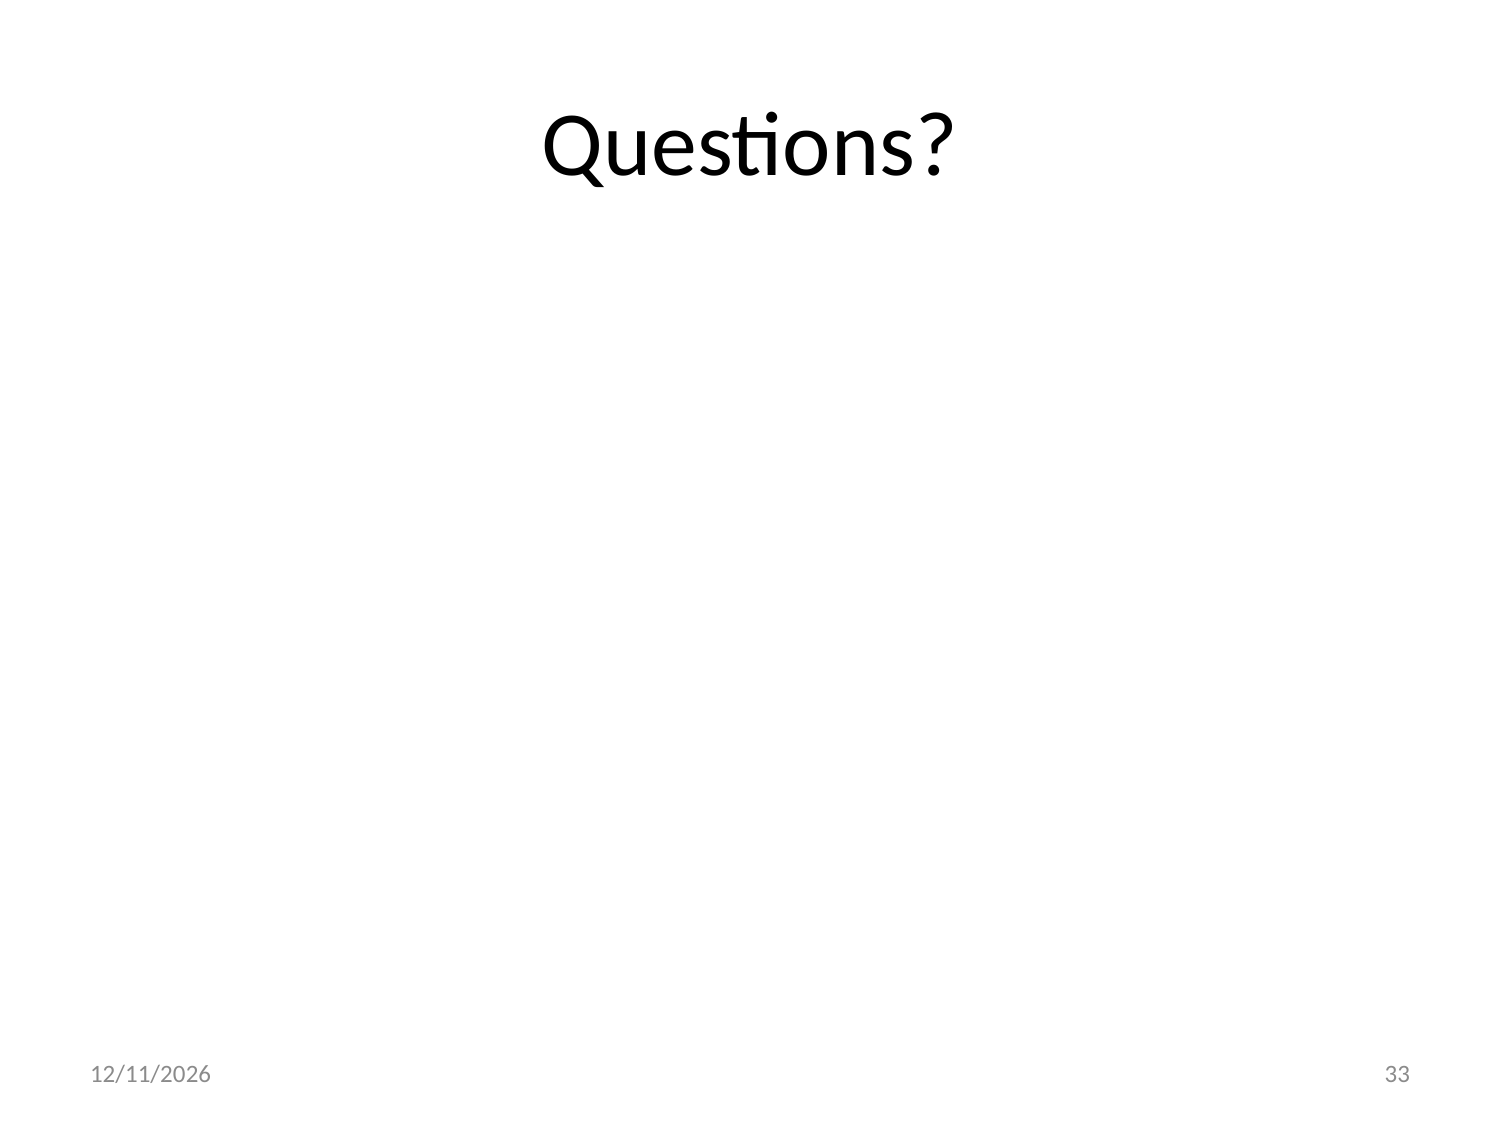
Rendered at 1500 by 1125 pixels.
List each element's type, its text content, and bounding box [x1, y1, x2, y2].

slide_number 33 [1074, 1042, 1425, 1103]
title Questions? [75, 45, 1425, 233]
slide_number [75, 1042, 425, 1103]
